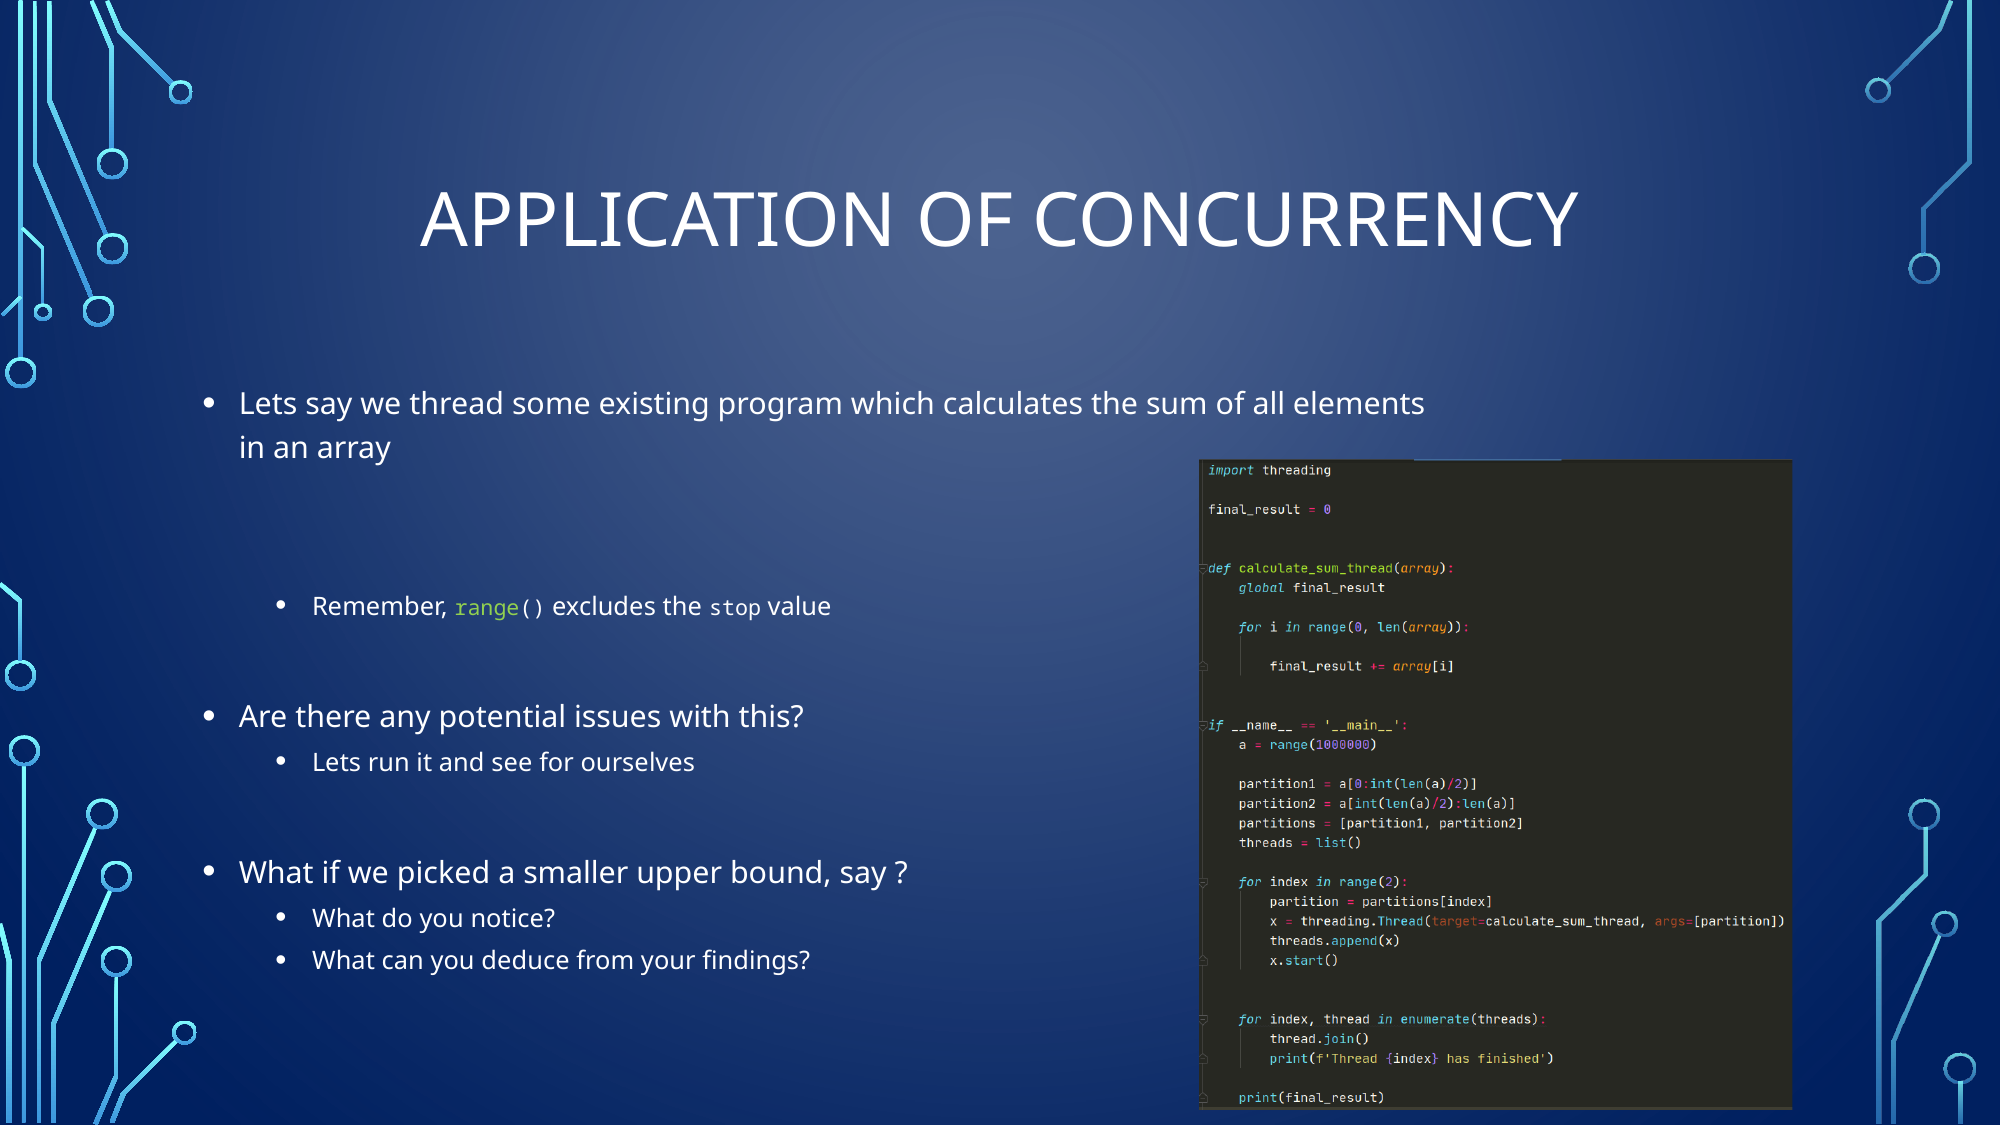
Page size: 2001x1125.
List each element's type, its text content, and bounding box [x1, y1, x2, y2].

title Application of Concurrency [187, 101, 1813, 344]
picture [1198, 459, 1793, 1110]
